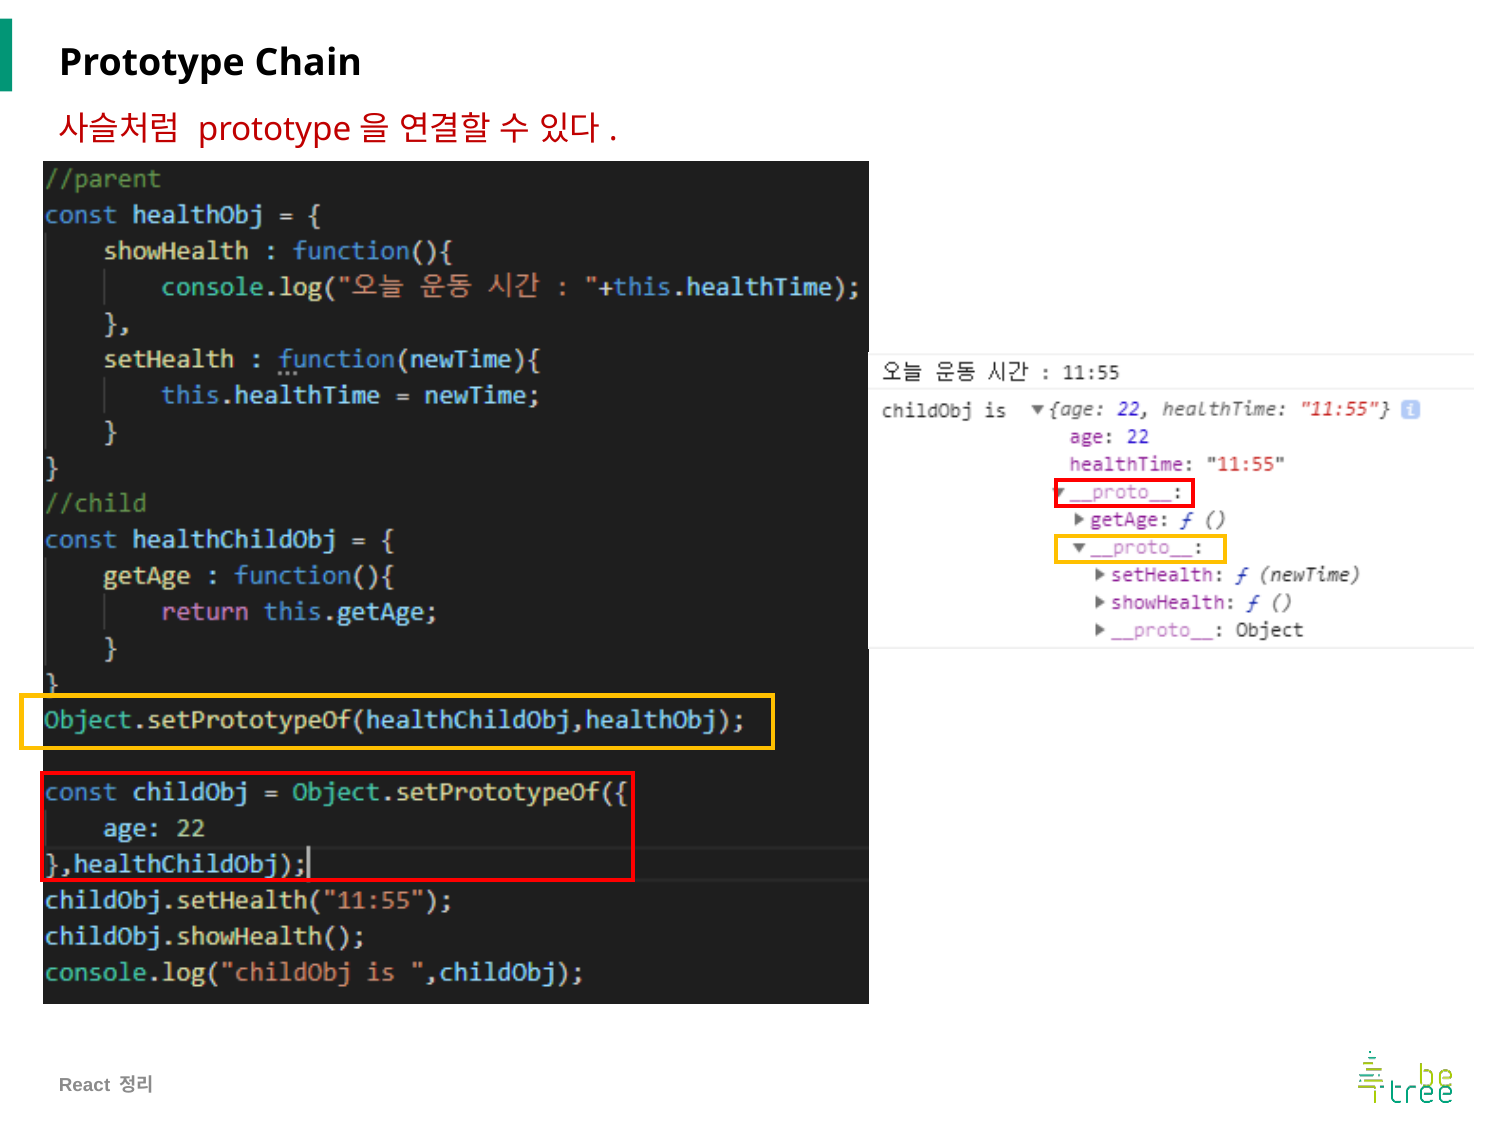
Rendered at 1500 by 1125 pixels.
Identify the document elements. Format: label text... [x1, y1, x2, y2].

picture [1358, 1051, 1452, 1103]
footer React 정리 [43, 1065, 551, 1103]
text_box [20, 694, 43, 749]
title Prototype Chain [43, 26, 1462, 100]
picture [43, 161, 1474, 1004]
text_box 사슬처럼 prototype을 연결할 수 있다. [43, 99, 1331, 155]
